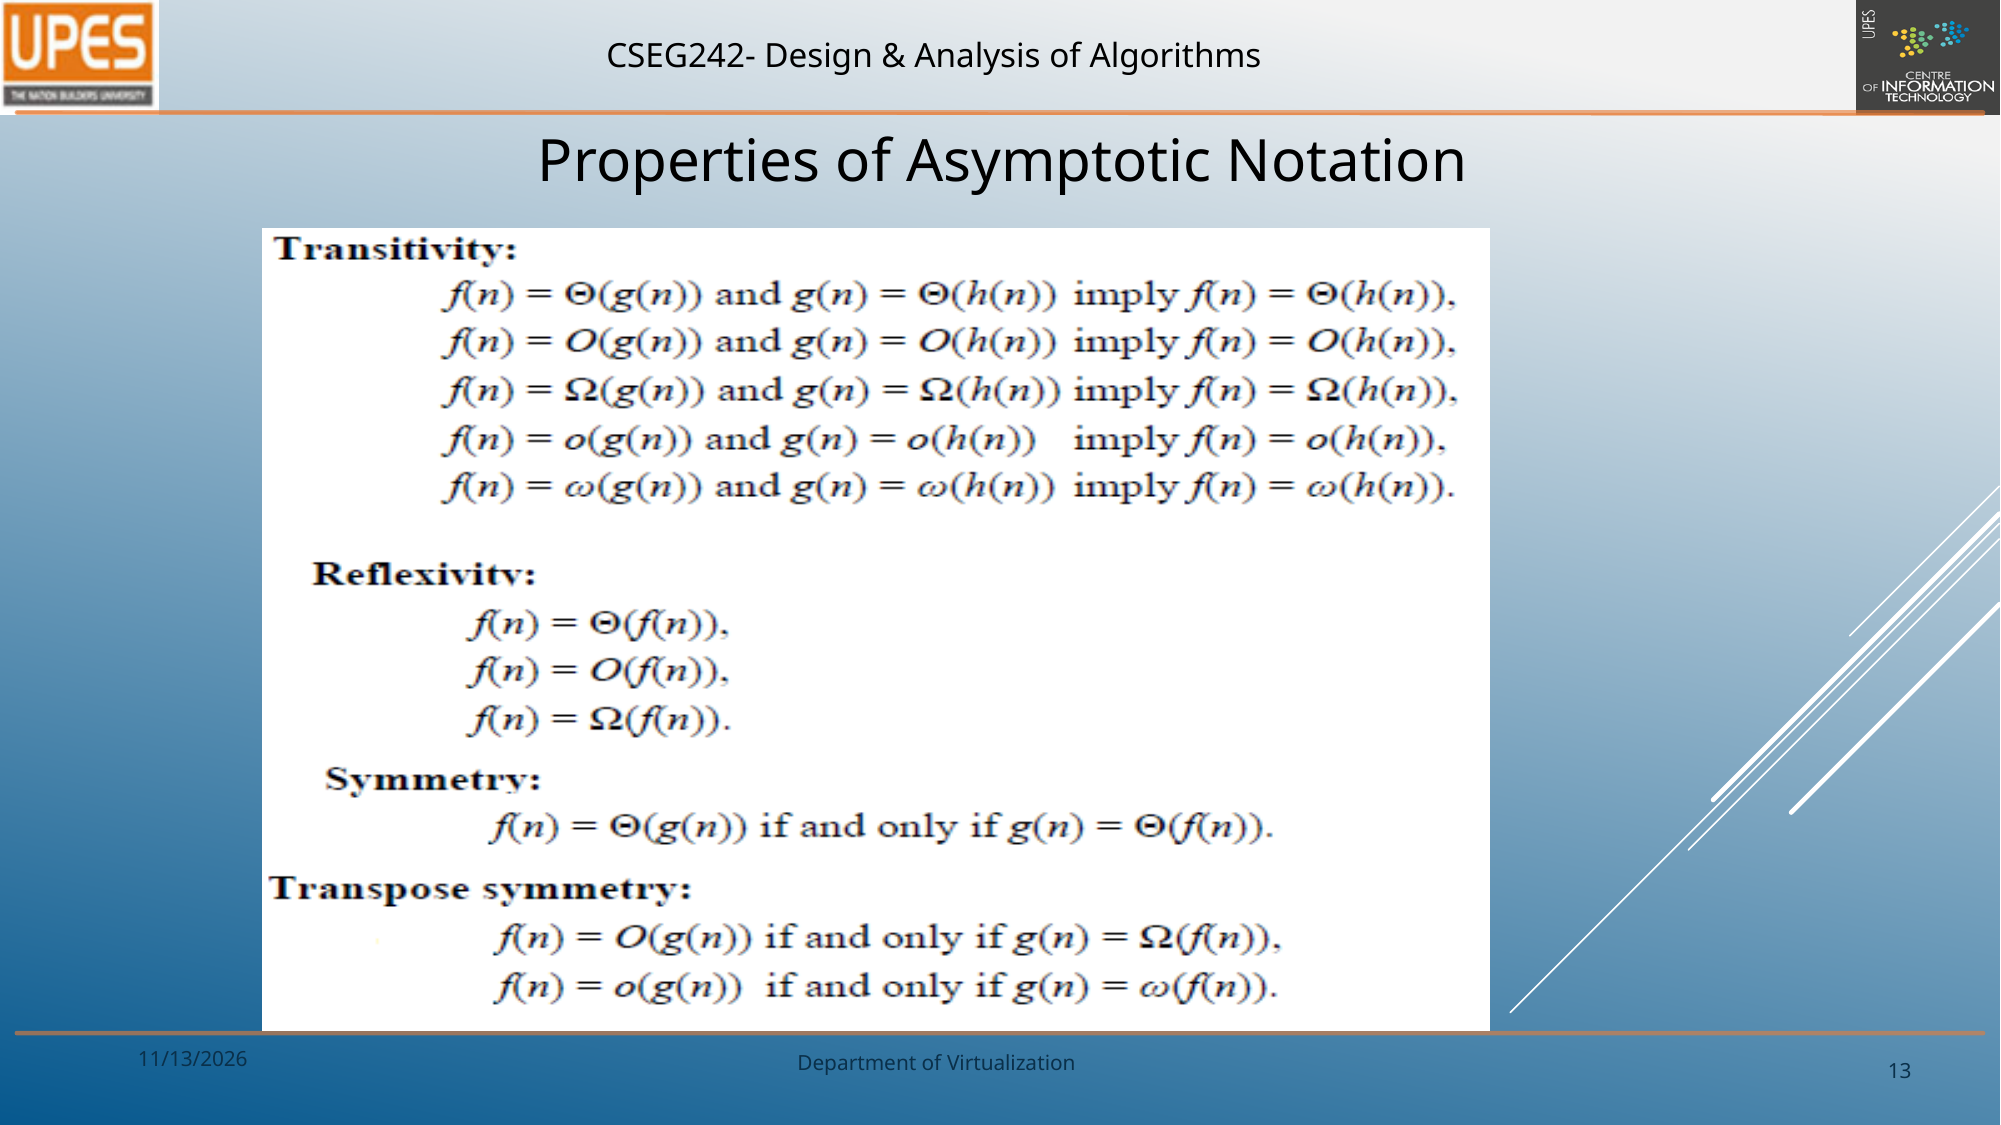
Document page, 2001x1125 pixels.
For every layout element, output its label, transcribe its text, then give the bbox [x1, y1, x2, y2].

picture [262, 228, 1490, 1031]
picture [0, 0, 159, 115]
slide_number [0, 1038, 263, 1099]
slide_number 13 [1755, 1038, 1927, 1094]
footer Department of Virtualization [317, 1041, 1555, 1102]
text_box Properties of Asymptotic Notation [152, 115, 1854, 201]
picture [1856, 0, 2000, 115]
